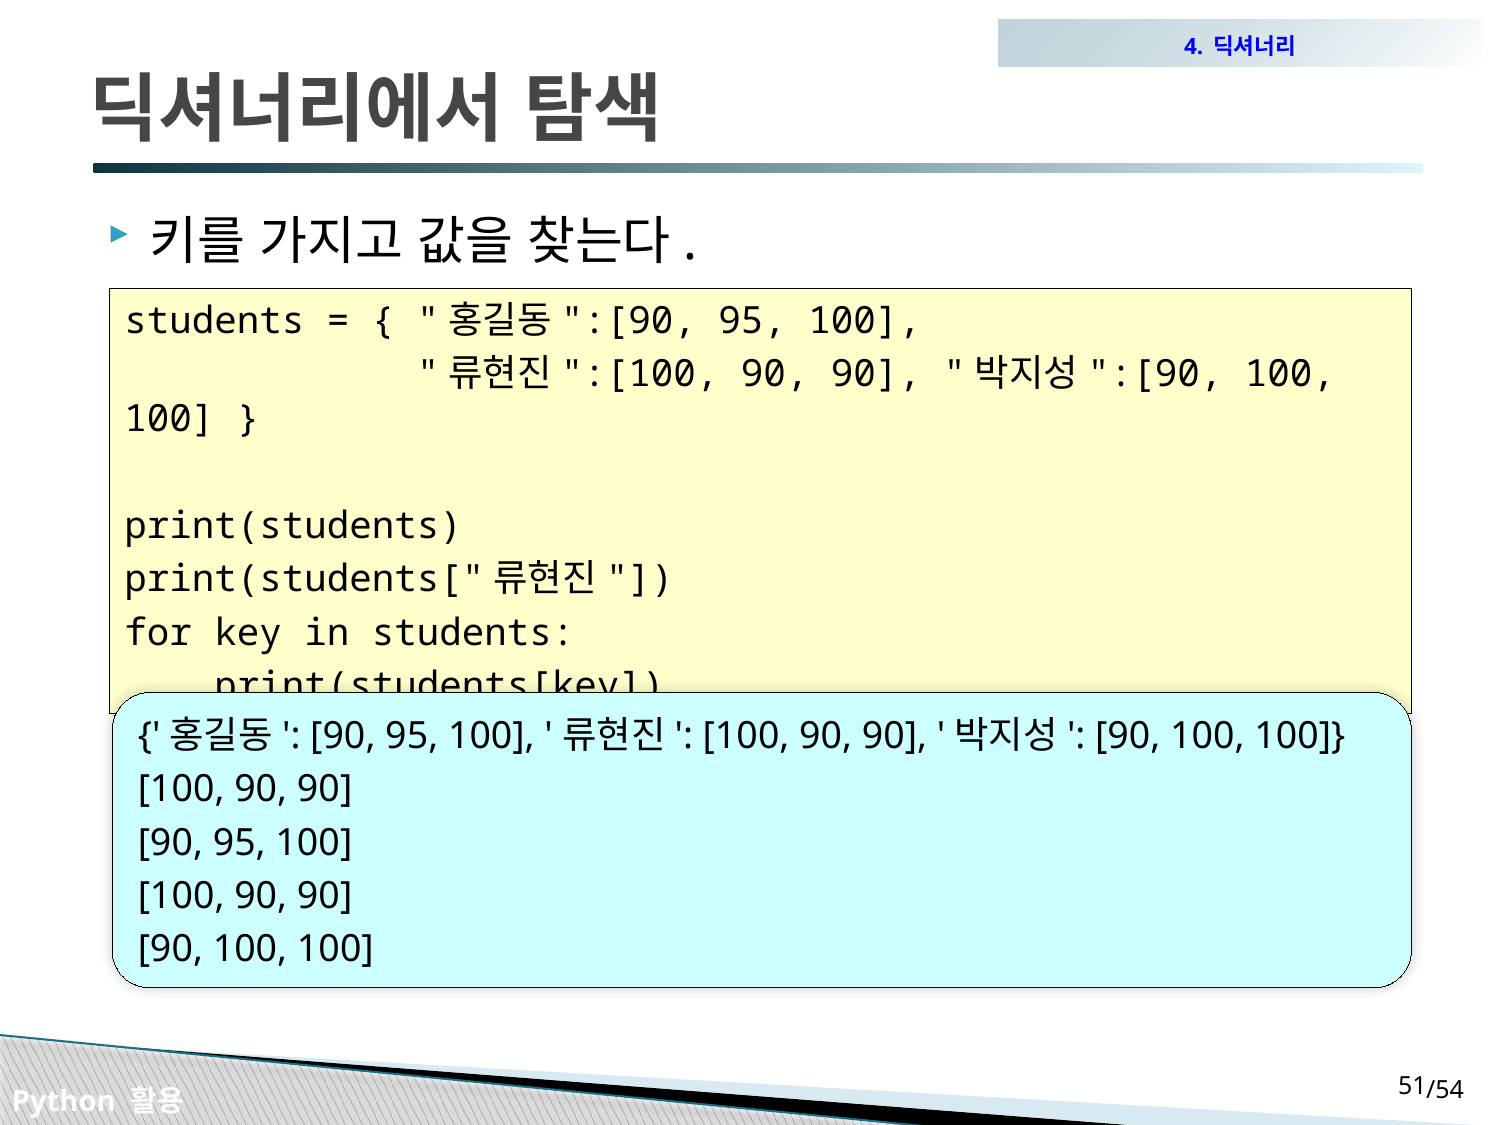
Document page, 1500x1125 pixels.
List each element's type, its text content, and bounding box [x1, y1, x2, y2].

slide_number 50 [1374, 1051, 1442, 1112]
list 4. 딕셔너리 [998, 19, 1483, 67]
list 키를 가지고 값을 찾는다. [75, 187, 1425, 1032]
text_box {'홍길동': [90, 95, 100], '류현진': [100, 90, 90], '박지성': [90, 100, 100]} [100, 90, 90] [90, 95, 100] [100, 90, 90] [90, 100, 100] [112, 692, 1412, 988]
text_box students = { "홍길동":[90, 95, 100], "류현진":[100, 90, 90], "박지성":[90, 100, 100] } print(students) print(students["류현진"]) for key in students: print(students[key]) [109, 288, 1412, 710]
title 딕셔너리에서 탐색 [75, 54, 1425, 157]
